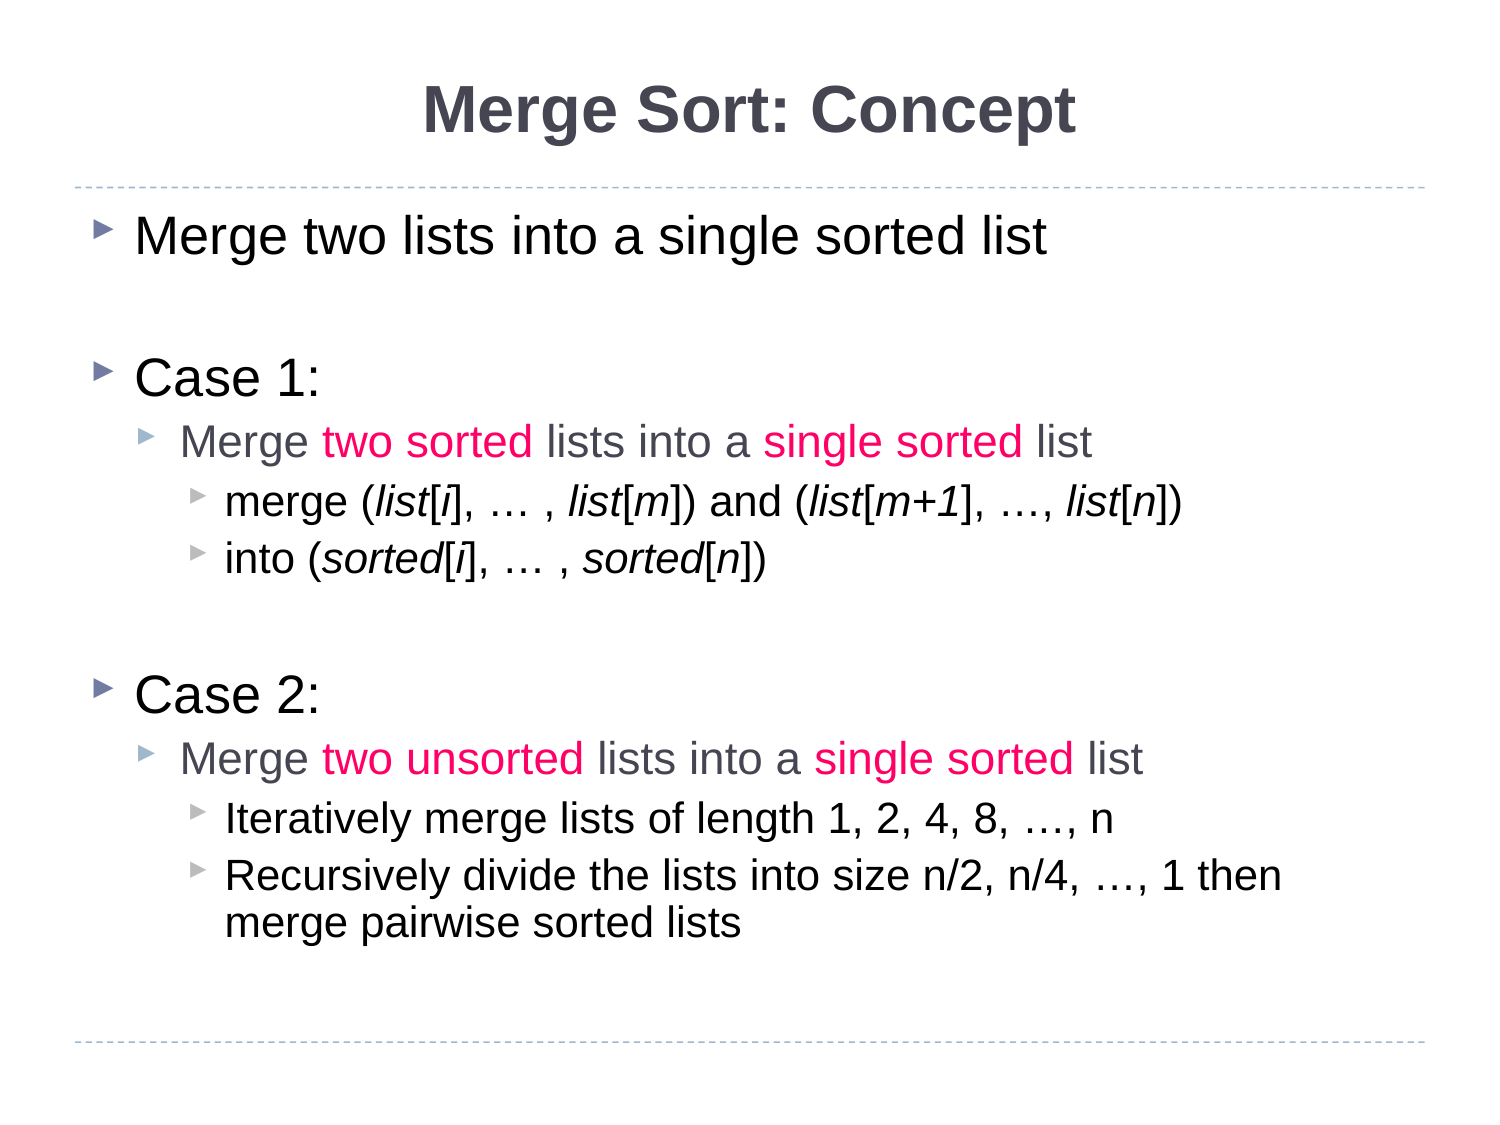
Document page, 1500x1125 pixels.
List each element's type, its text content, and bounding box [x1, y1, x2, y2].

title Merge Sort: Concept [75, 24, 1425, 188]
list Merge two lists into a single sorted list Case 1: Merge two sorted lists into a single sorted list merge (list[i], … , list[m]) and (list[m+1], …, list[n]) into (sorted[i], … , sorted[n]) Case 2: Merge two unsorted lists into a single sorted list Iteratively merge lists of length 1, 2, 4, 8, …, n Recursively divide the lists into size n/2, n/4, …, 1 then merge pairwise sorted lists [75, 200, 1425, 1010]
